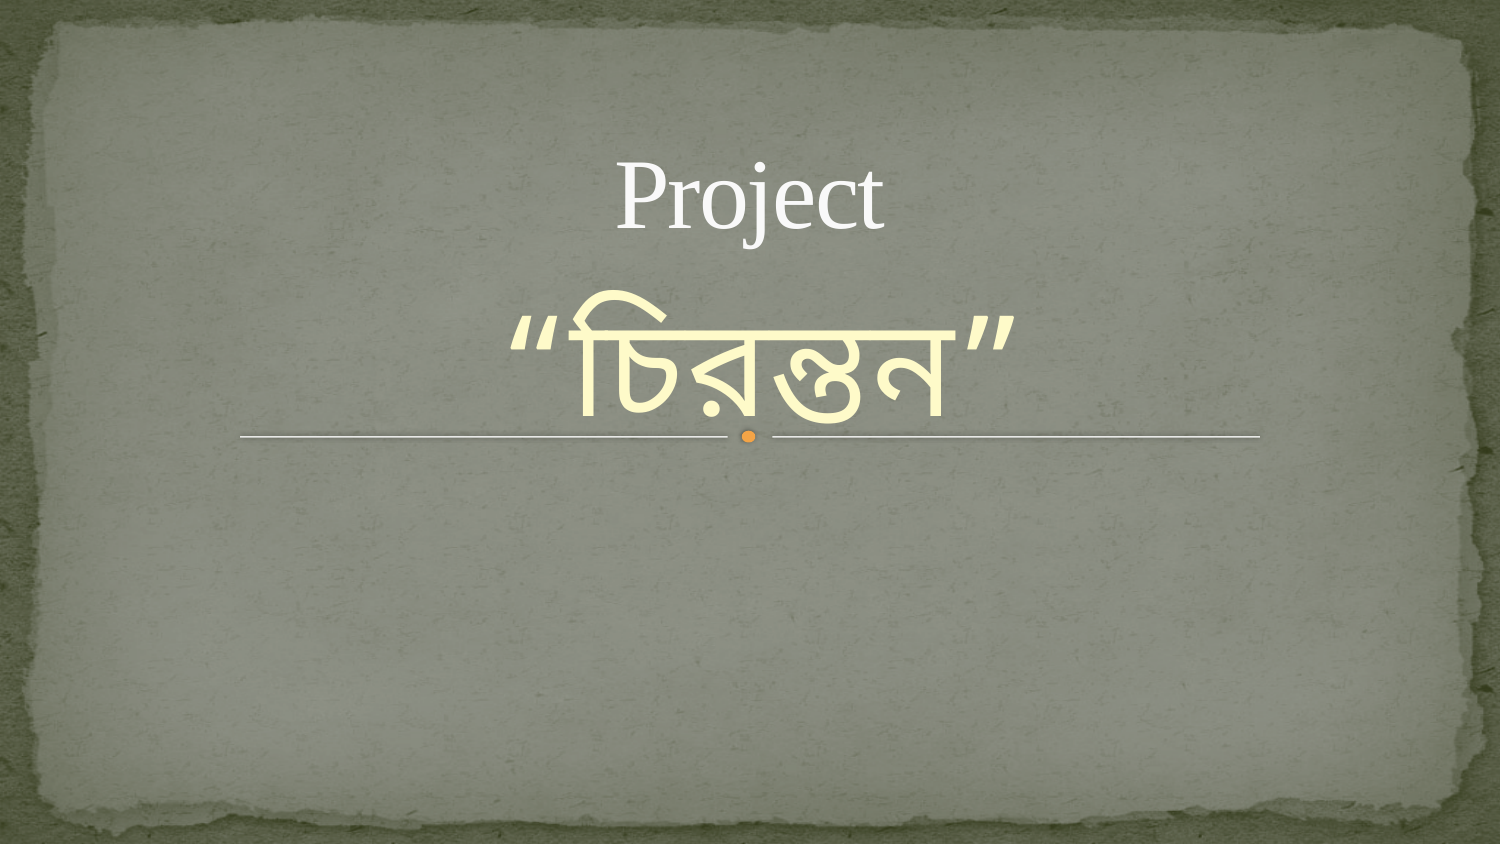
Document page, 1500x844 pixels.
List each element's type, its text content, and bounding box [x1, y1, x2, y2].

title Project [112, 96, 1388, 256]
subtitle “চিরন্তন” [237, 271, 1288, 488]
